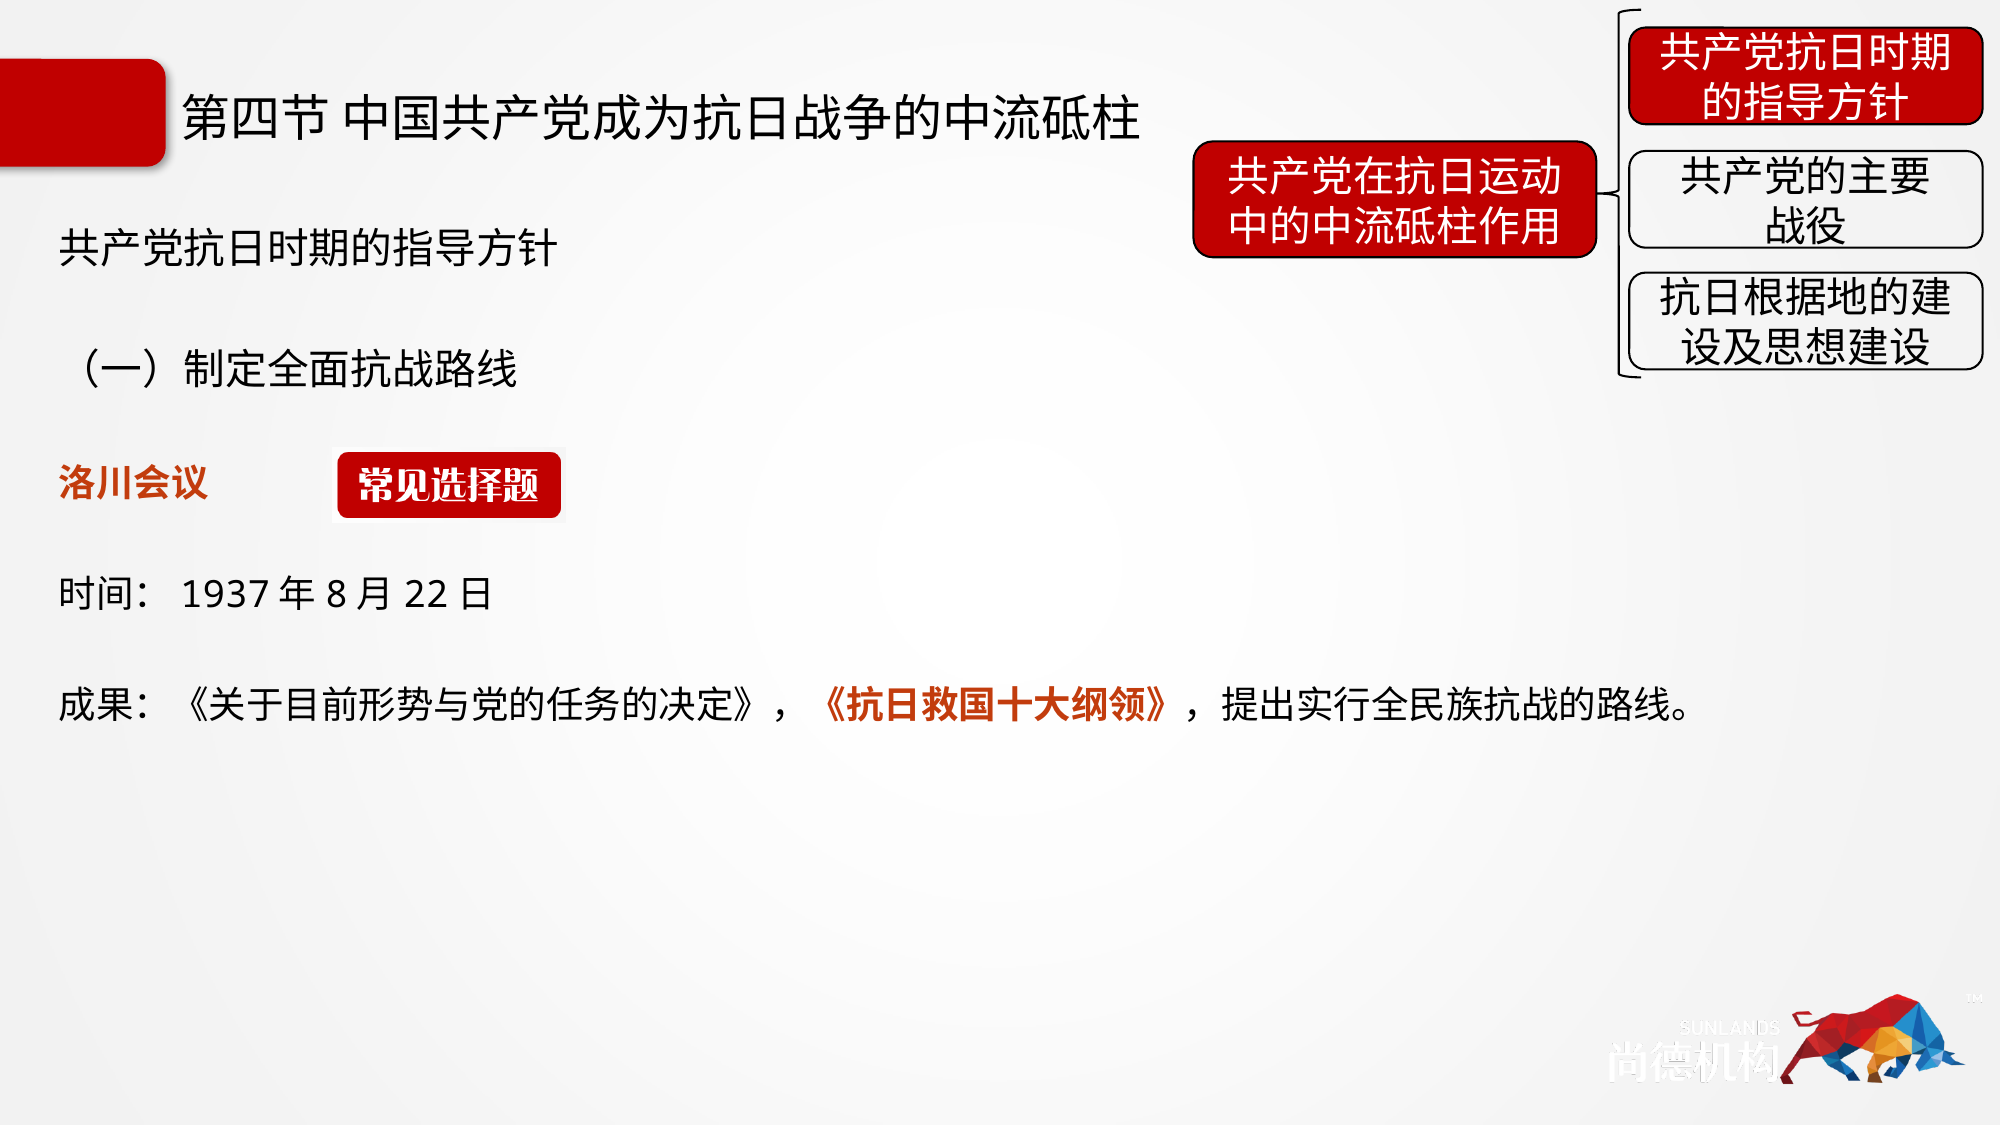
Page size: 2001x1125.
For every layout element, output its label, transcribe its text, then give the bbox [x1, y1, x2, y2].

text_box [1193, 9, 1983, 378]
picture [158, 156, 165, 164]
list 共产党抗日时期的指导方针 （一）制定全面抗战路线 洛川会议 时间：1937年8月22日 成果：《关于目前形势与党的任务的决定》，《抗日救国十大纲领》，提出实行全民族抗战的路线。 [43, 164, 1861, 1069]
title 第四节 中国共产党成为抗日战争的中流砥柱 [165, 75, 1193, 164]
picture [332, 447, 566, 523]
picture [0, 0, 2001, 1125]
